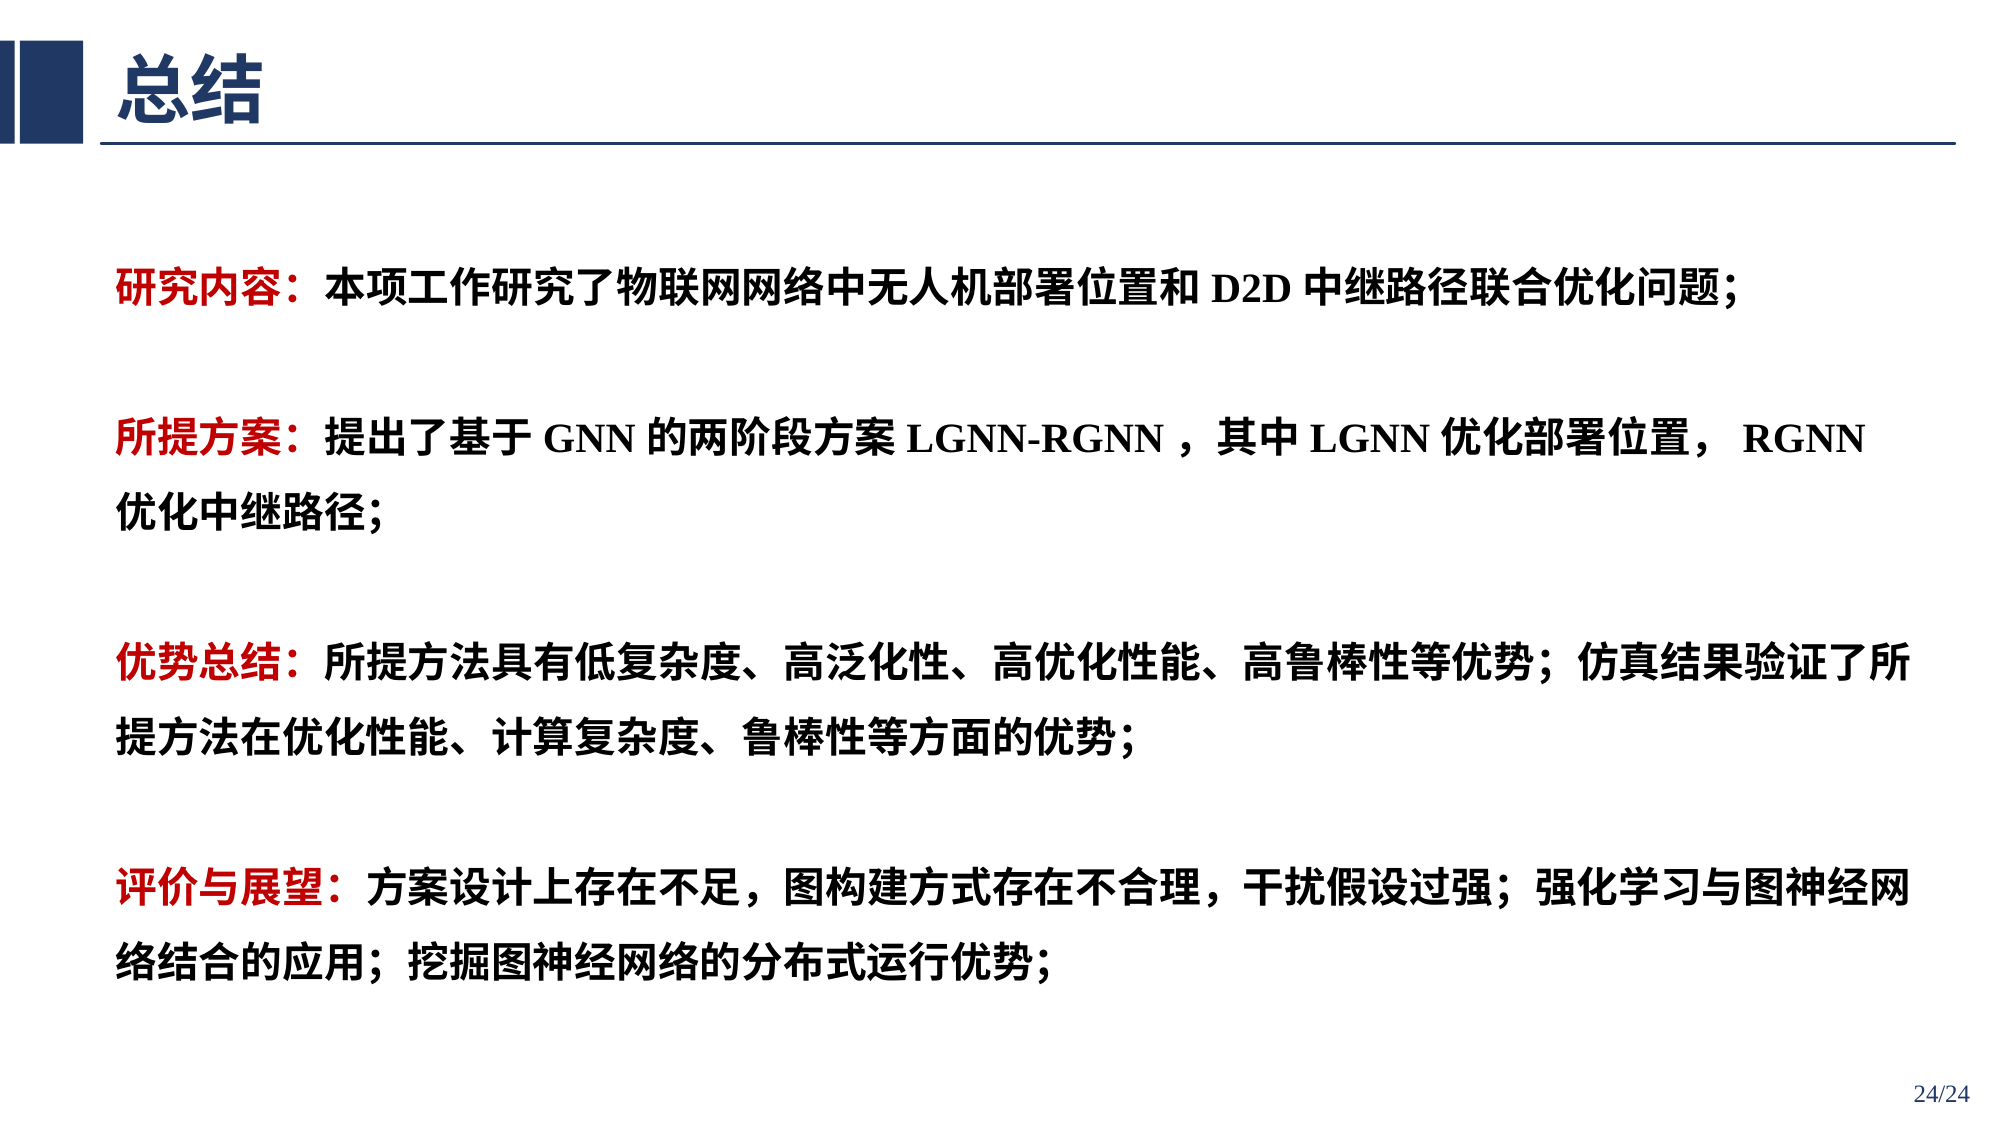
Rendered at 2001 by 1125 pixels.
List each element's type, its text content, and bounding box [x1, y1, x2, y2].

text_box 研究内容：本项工作研究了物联网网络中无人机部署位置和D2D中继路径联合优化问题； 所提方案：提出了基于GNN的两阶段方案LGNN-RGNN，其中LGNN优化部署位置，RGNN优化中继路径； 优势总结：所提方法具有低复杂度、高泛化性、高优化性能、高鲁棒性等优势；仿真结果验证了所提方法在优化性能、计算复杂度、鲁棒性等方面的优势； 评价与展望：方案设计上存在不足，图构建方式存在不合理，干扰假设过强；强化学习与图神经网络结合的应用；挖掘图神经网络的分布式运行优势； [100, 228, 1929, 993]
title 总结 [100, 33, 1191, 154]
slide_number 24/24 [1535, 1062, 1986, 1123]
